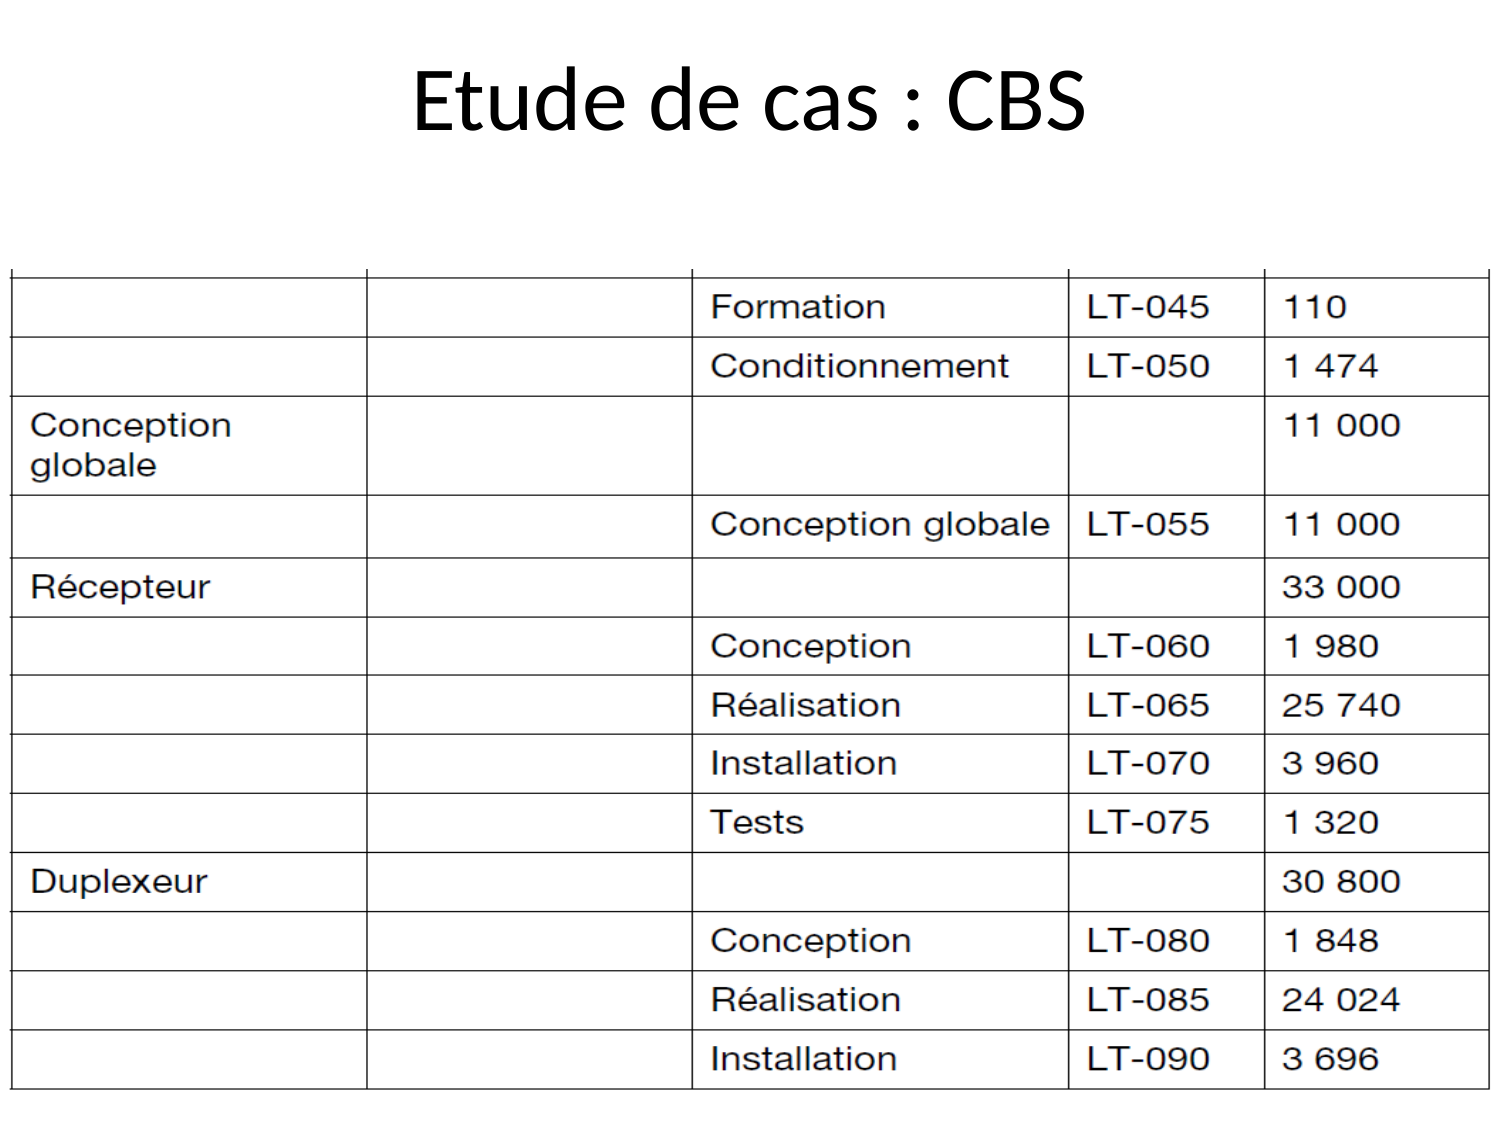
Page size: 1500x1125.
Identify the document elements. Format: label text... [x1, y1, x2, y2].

title Etude de cas : CBS [0, 0, 1500, 188]
picture [0, 269, 1500, 1103]
